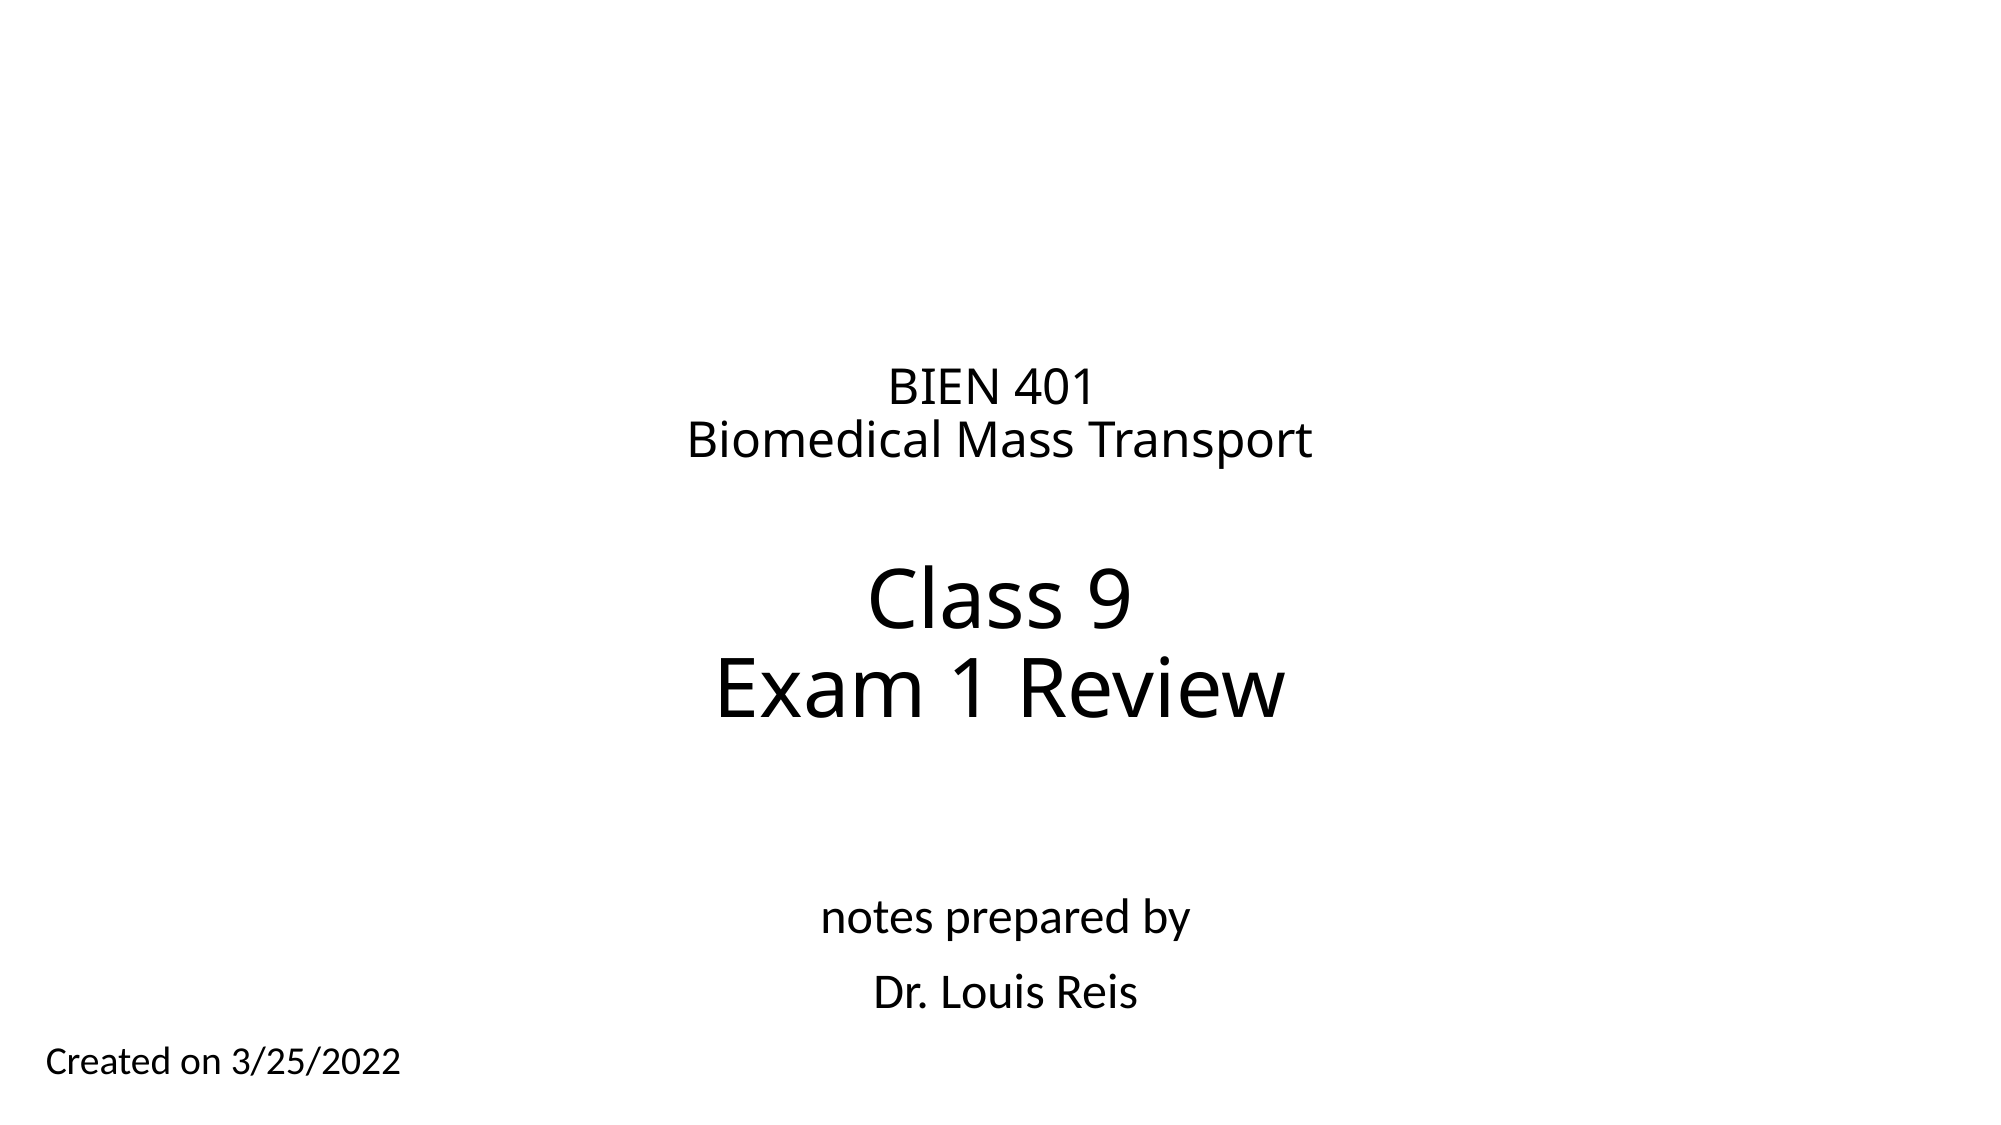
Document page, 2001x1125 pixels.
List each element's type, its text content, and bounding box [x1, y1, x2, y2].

title BIEN 401 Biomedical Mass Transport Class 9 Exam 1 Review [249, 351, 1750, 744]
subtitle notes prepared by Dr. Louis Reis Created on 3/25/2022 [30, 883, 1981, 1108]
